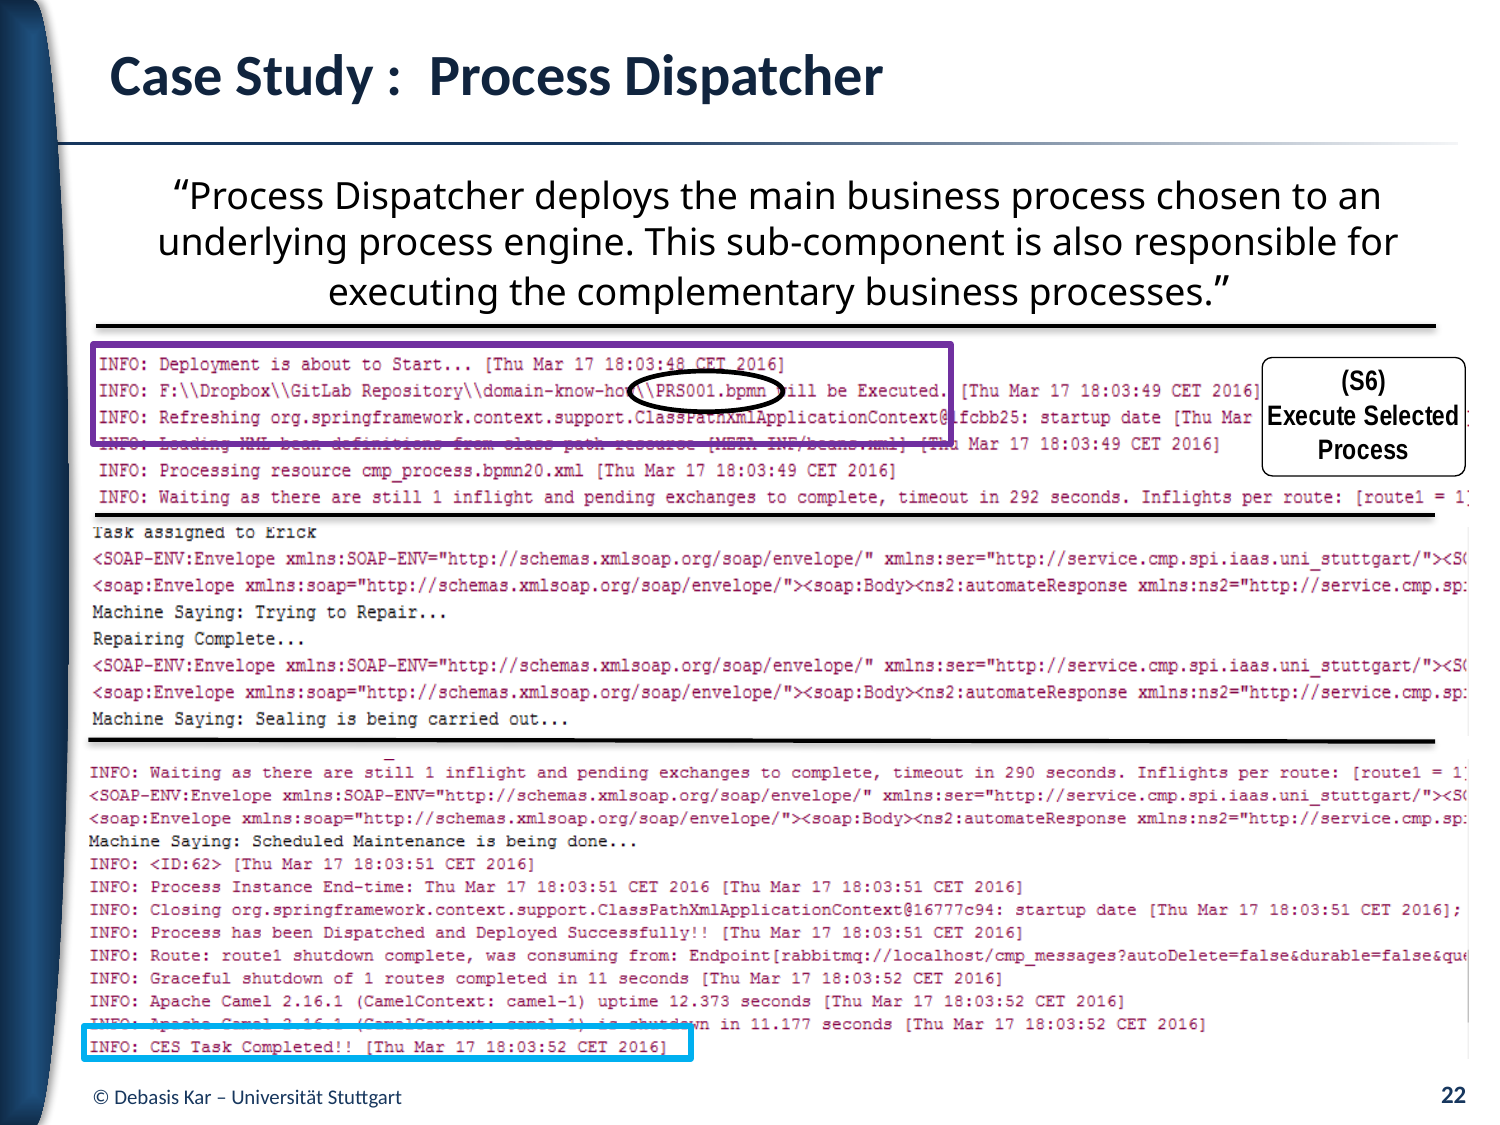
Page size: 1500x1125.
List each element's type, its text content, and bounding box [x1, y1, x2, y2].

title Case Study : Process Dispatcher [95, 29, 1469, 130]
picture [95, 349, 1483, 512]
picture [88, 759, 1470, 1059]
picture [88, 526, 1470, 736]
picture [88, 1030, 687, 1054]
text_box “Process Dispatcher deploys the main business process chosen to an underlying process engine. This sub-component is also responsible for executing the complementary business processes.” [88, 160, 1469, 366]
